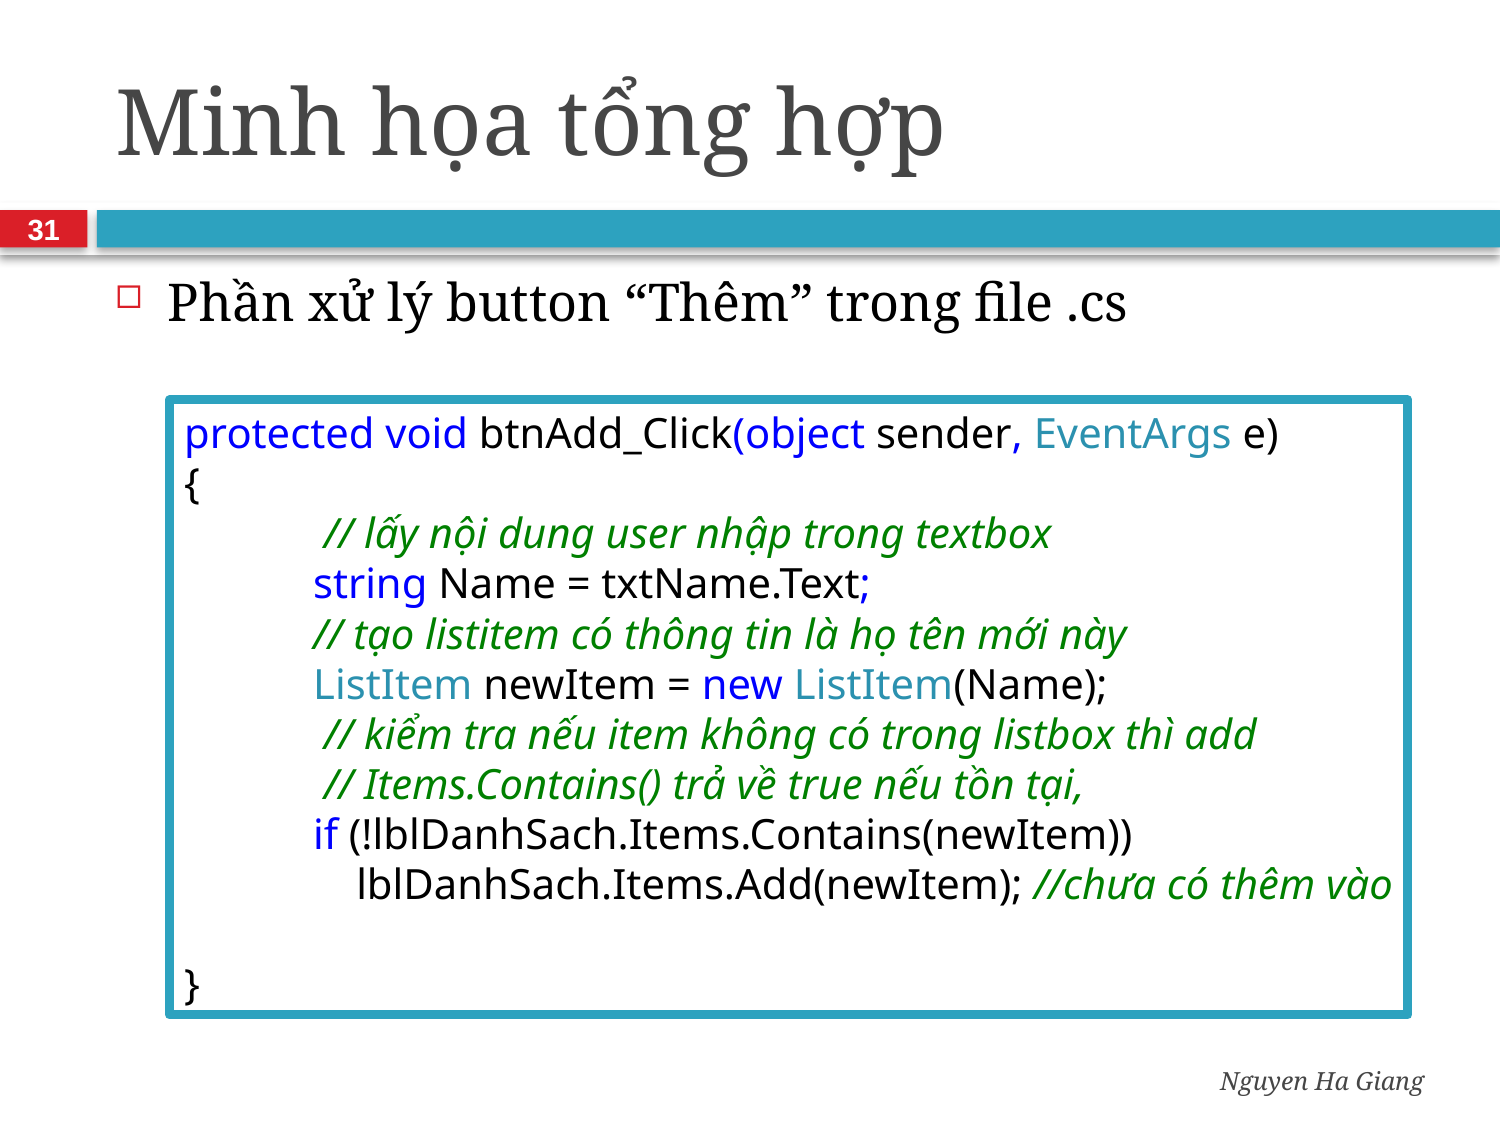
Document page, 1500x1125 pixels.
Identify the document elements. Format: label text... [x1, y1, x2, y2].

footer Nguyen Ha Giang [549, 1052, 1440, 1113]
title Minh họa tổng hợp [100, 37, 1438, 200]
slide_number 31 [0, 208, 88, 249]
list Phần xử lý button “Thêm” trong file .cs [100, 262, 1438, 1000]
text_box protected void btnAdd_Click(object sender, EventArgs e) { // lấy nội dung user nhập trong textbox string Name = txtName.Text; // tạo listitem có thông tin là họ tên mới này ListItem newItem = new ListItem(Name); // kiểm tra nếu item không có trong listbox thì add // Items.Contains() trả về true nếu tồn tại, if (!lblDanhSach.Items.Contains(newItem)) lblDanhSach.Items.Add(newItem); //chưa có thêm vào } [165, 395, 1412, 1019]
